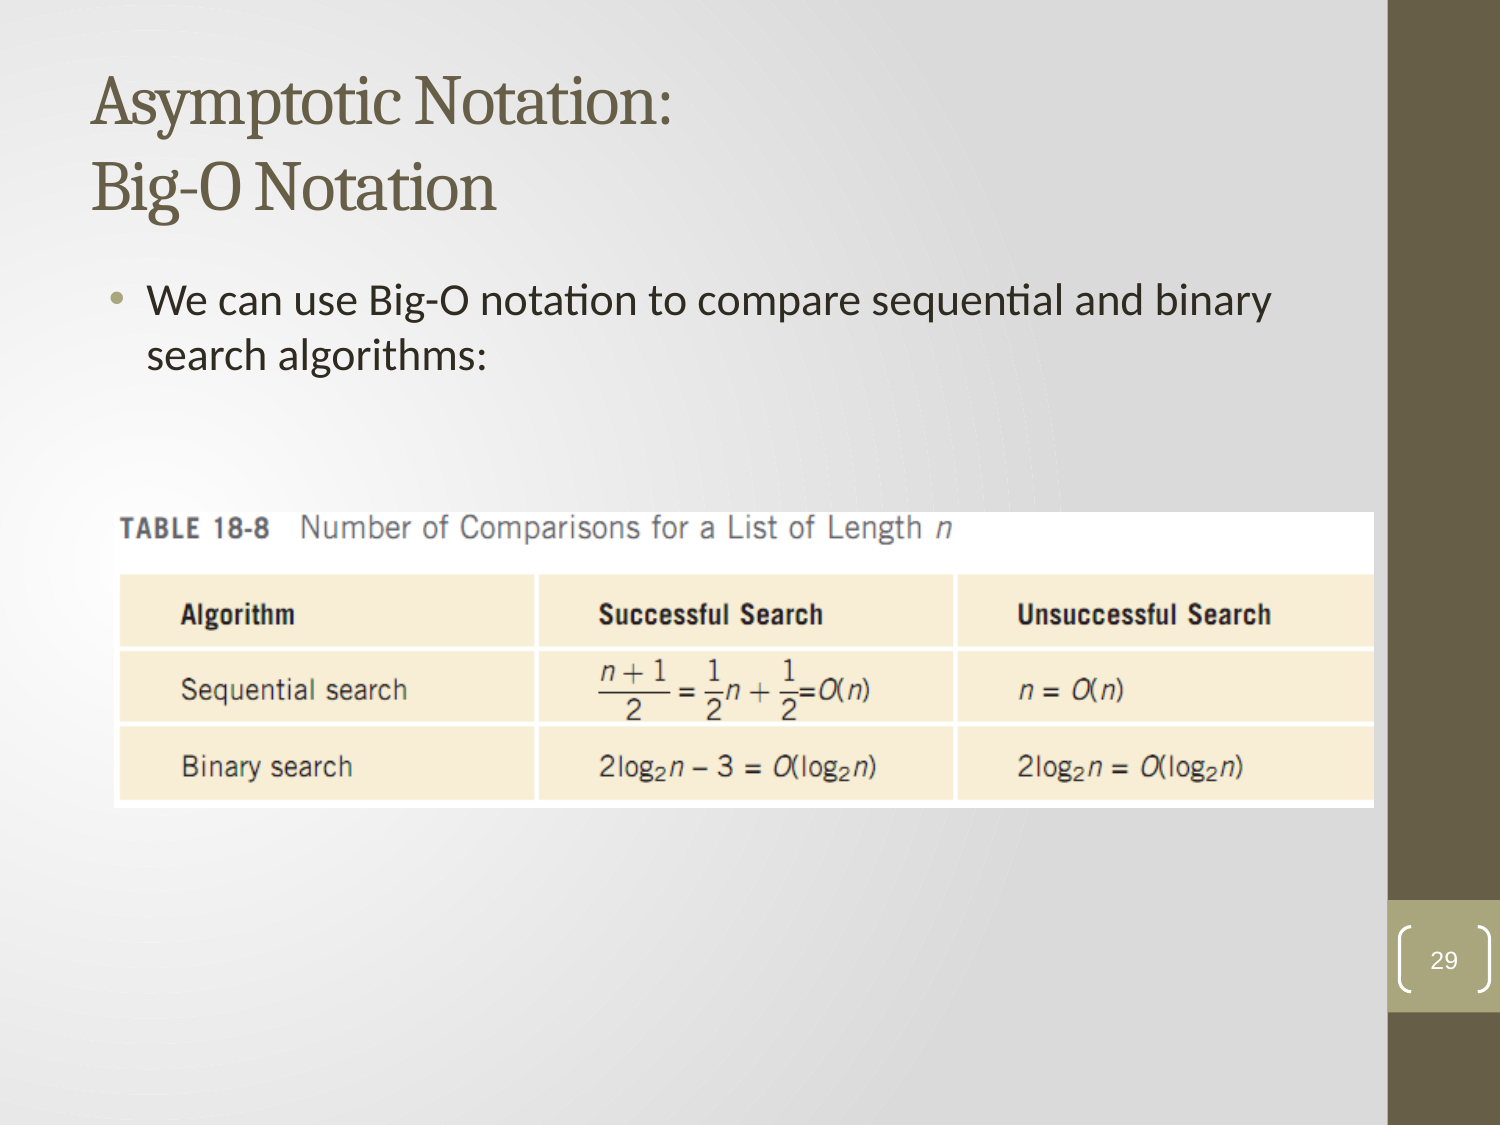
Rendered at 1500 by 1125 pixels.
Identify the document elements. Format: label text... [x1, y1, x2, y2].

title Asymptotic Notation: Big-O Notation [75, 45, 1325, 233]
slide_number 29 [1397, 925, 1492, 994]
list We can use Big-O notation to compare sequential and binary search algorithms: [75, 262, 1325, 1050]
picture [114, 511, 1375, 809]
